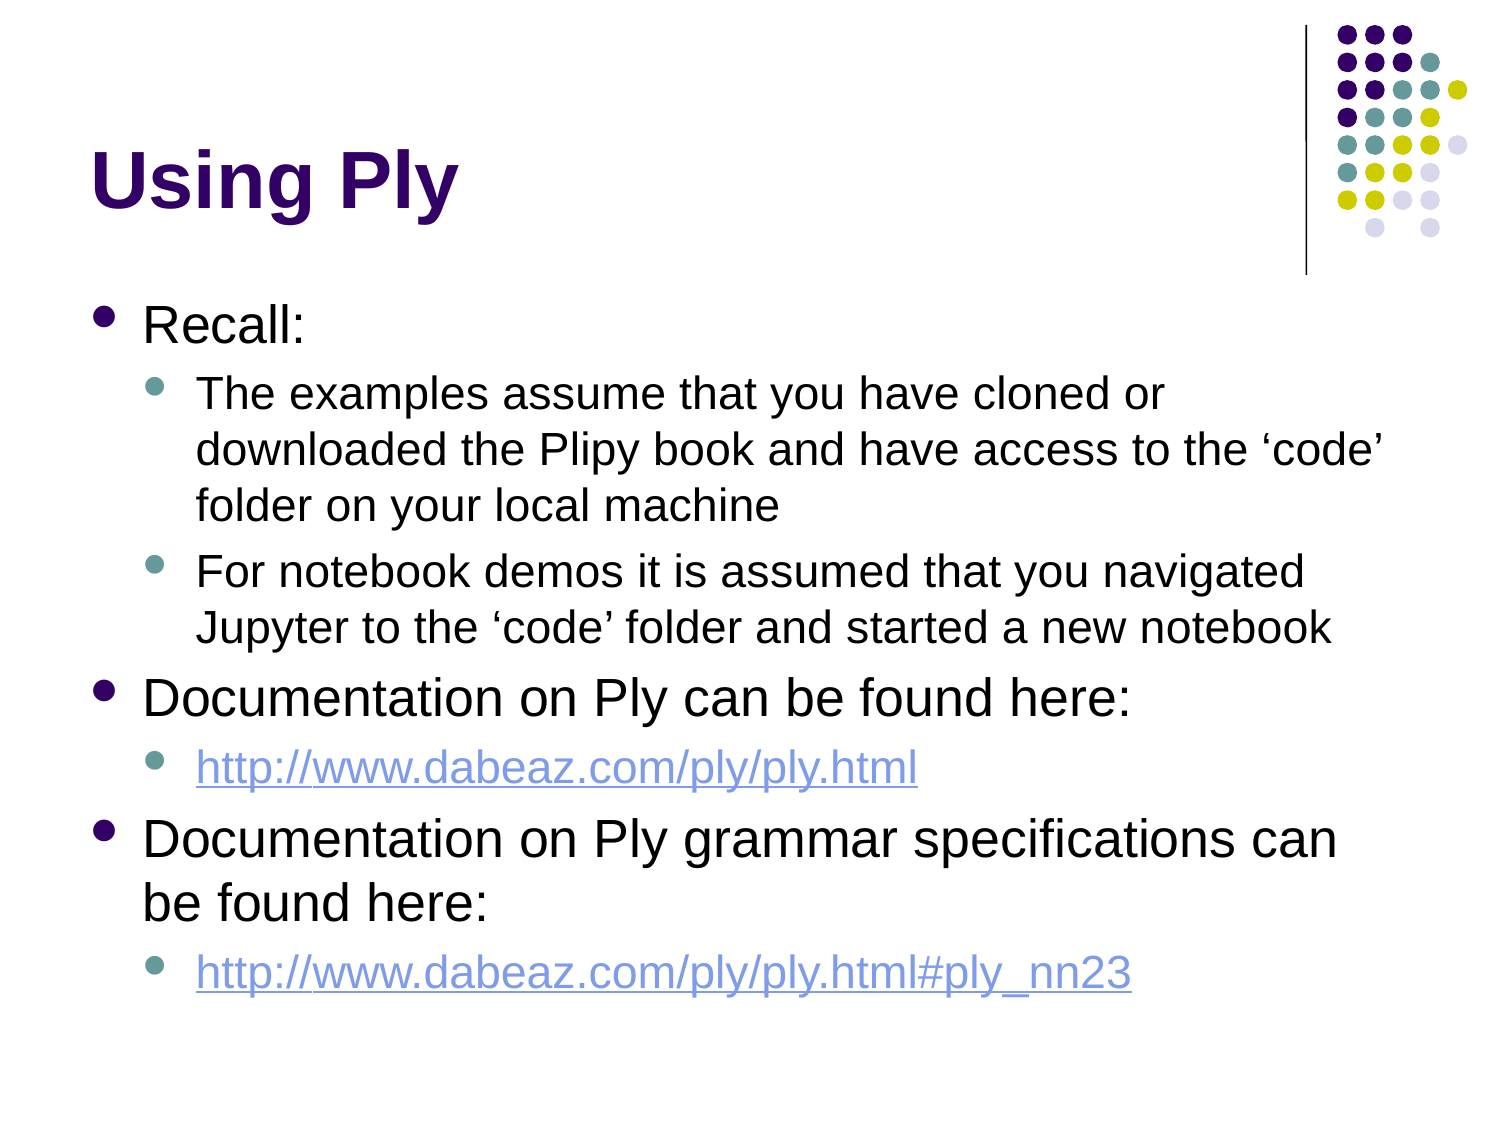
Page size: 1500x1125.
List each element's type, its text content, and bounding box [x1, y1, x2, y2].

list Recall: The examples assume that you have cloned or downloaded the Plipy book and have access to the ‘code’ folder on your local machine For notebook demos it is assumed that you navigated Jupyter to the ‘code’ folder and started a new notebook Documentation on Ply can be found here: http://www.dabeaz.com/ply/ply.html Documentation on Ply grammar specifications can be found here: http://www.dabeaz.com/ply/ply.html#ply_nn23 [75, 282, 1425, 1006]
title Using Ply [75, 20, 1313, 233]
